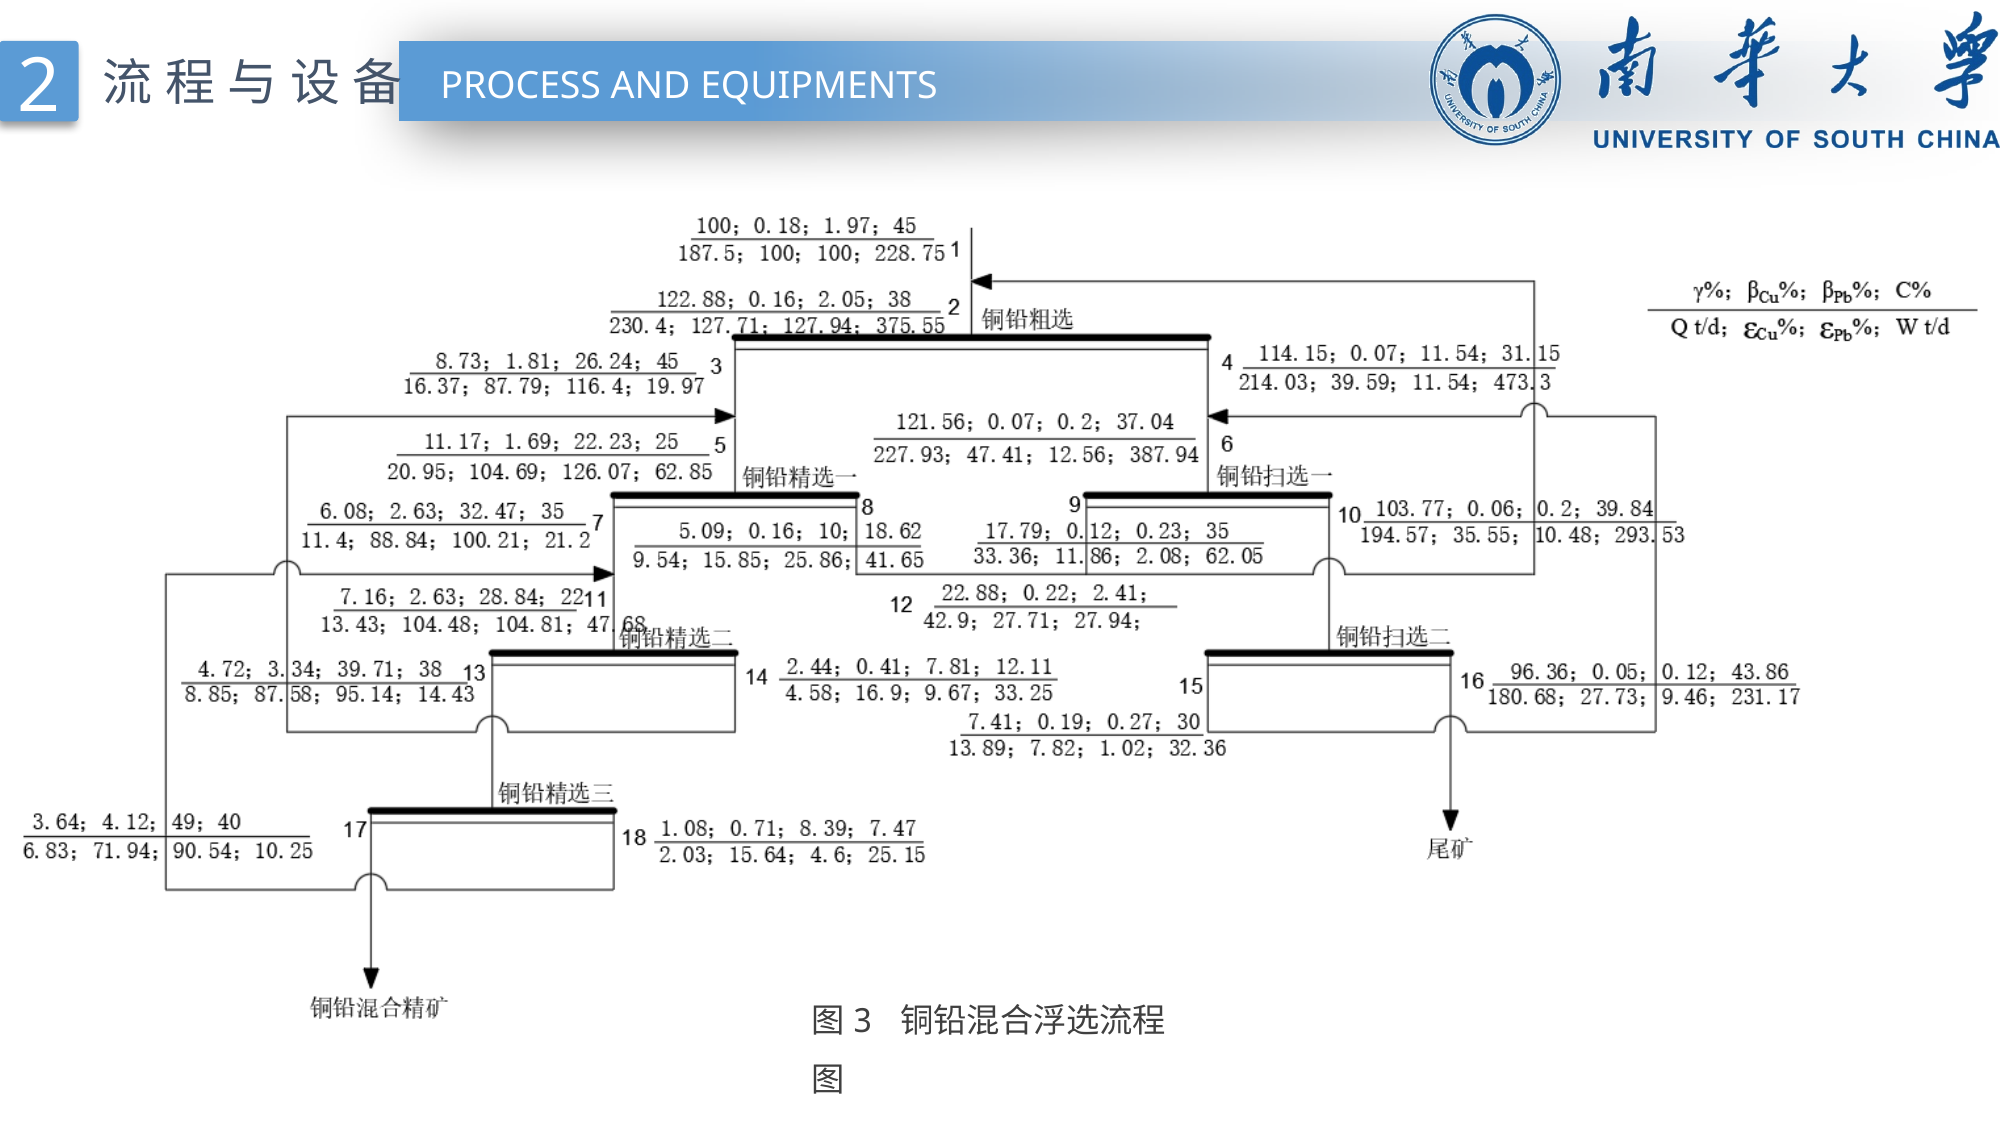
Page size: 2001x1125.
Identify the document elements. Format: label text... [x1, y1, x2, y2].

text_box 流程与设备 [87, 43, 418, 119]
text_box 图3 铜铅混合浮选流程图 [796, 1040, 1204, 1106]
picture [1386, 0, 2000, 148]
text_box [399, 40, 1386, 122]
text_box 2 [0, 39, 80, 123]
picture [0, 199, 2000, 1040]
text_box PROCESS AND EQUIPMENTS [425, 53, 954, 114]
